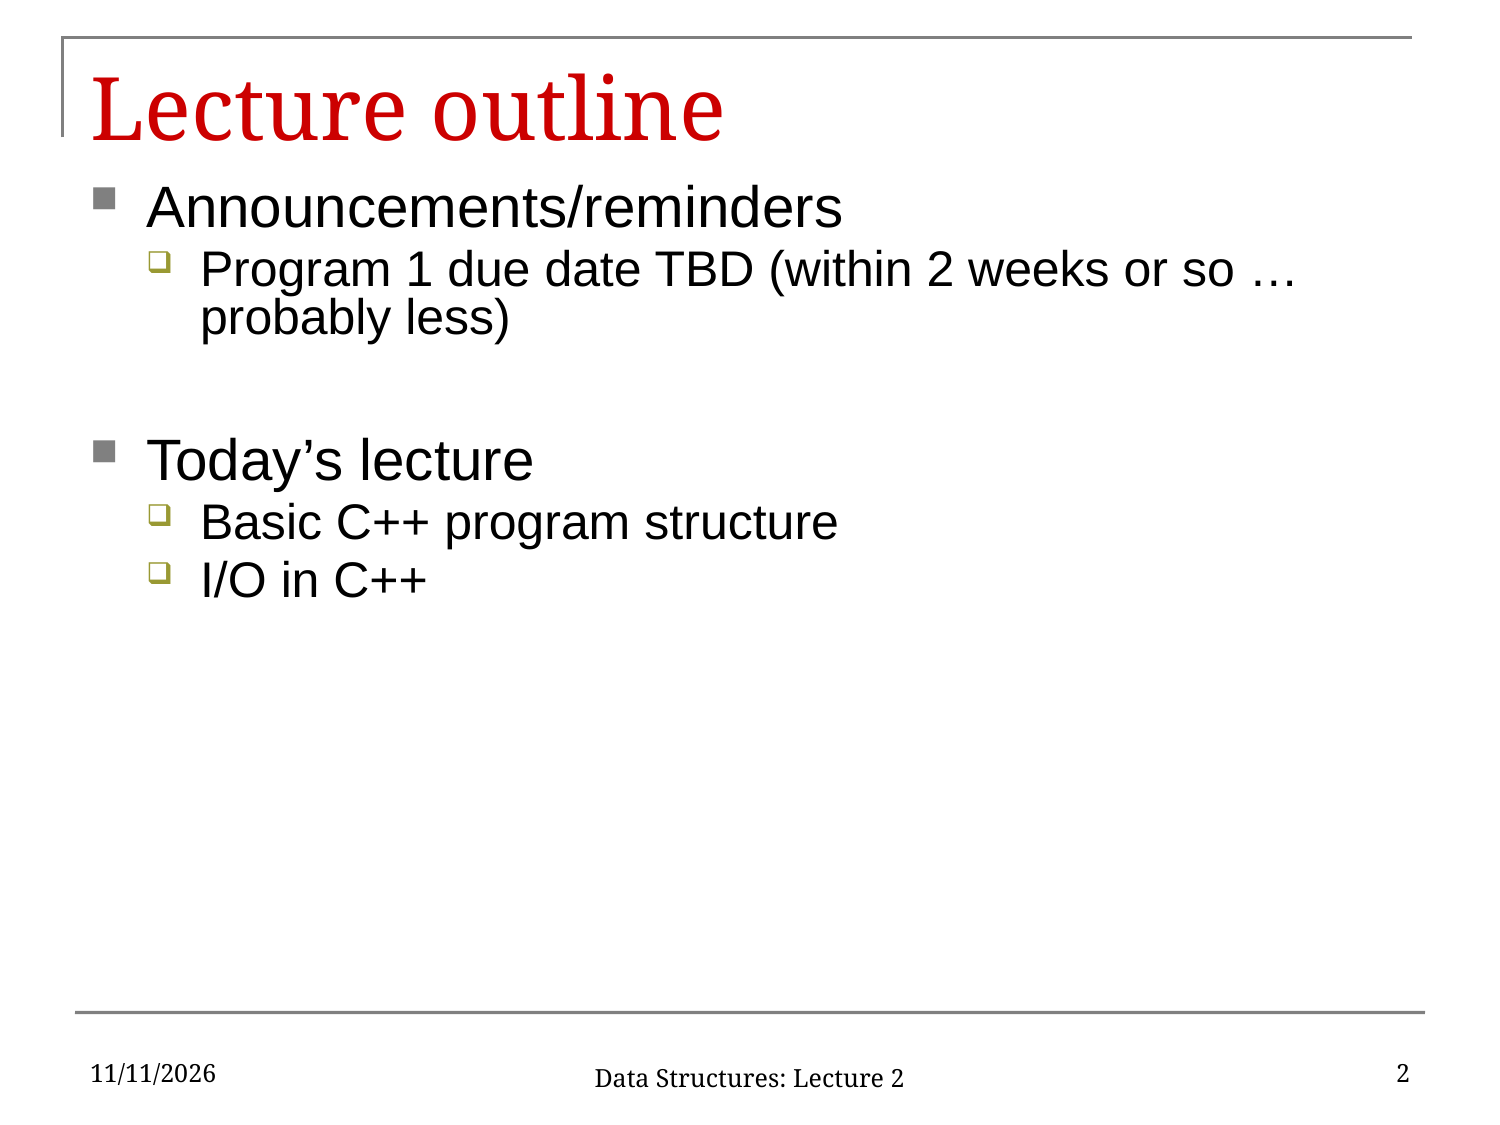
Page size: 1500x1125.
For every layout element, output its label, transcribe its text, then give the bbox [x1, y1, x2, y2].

title Lecture outline [75, 45, 1425, 163]
footer Data Structures: Lecture 2 [512, 1024, 988, 1101]
slide_number 2 [1074, 1023, 1426, 1100]
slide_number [74, 1023, 426, 1100]
list Announcements/reminders Program 1 due date TBD (within 2 weeks or so … probably less) Today’s lecture Basic C++ program structure I/O in C++ [75, 174, 1425, 1013]
